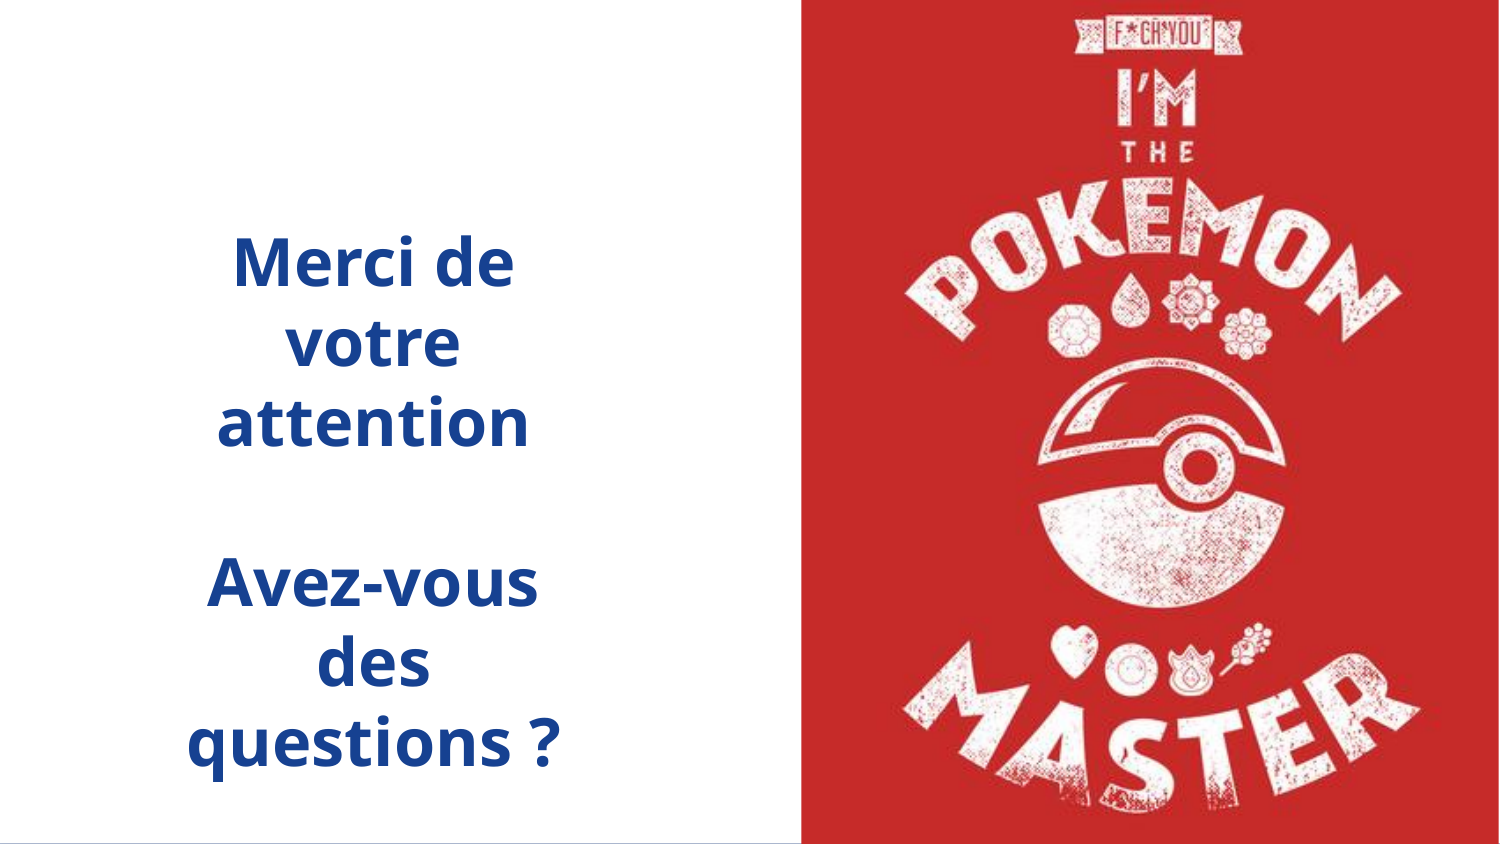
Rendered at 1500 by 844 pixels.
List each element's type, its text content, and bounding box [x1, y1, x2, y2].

text_box Merci de votre attention Avez-vous des questions ? [146, 212, 602, 787]
picture [801, 0, 1499, 844]
